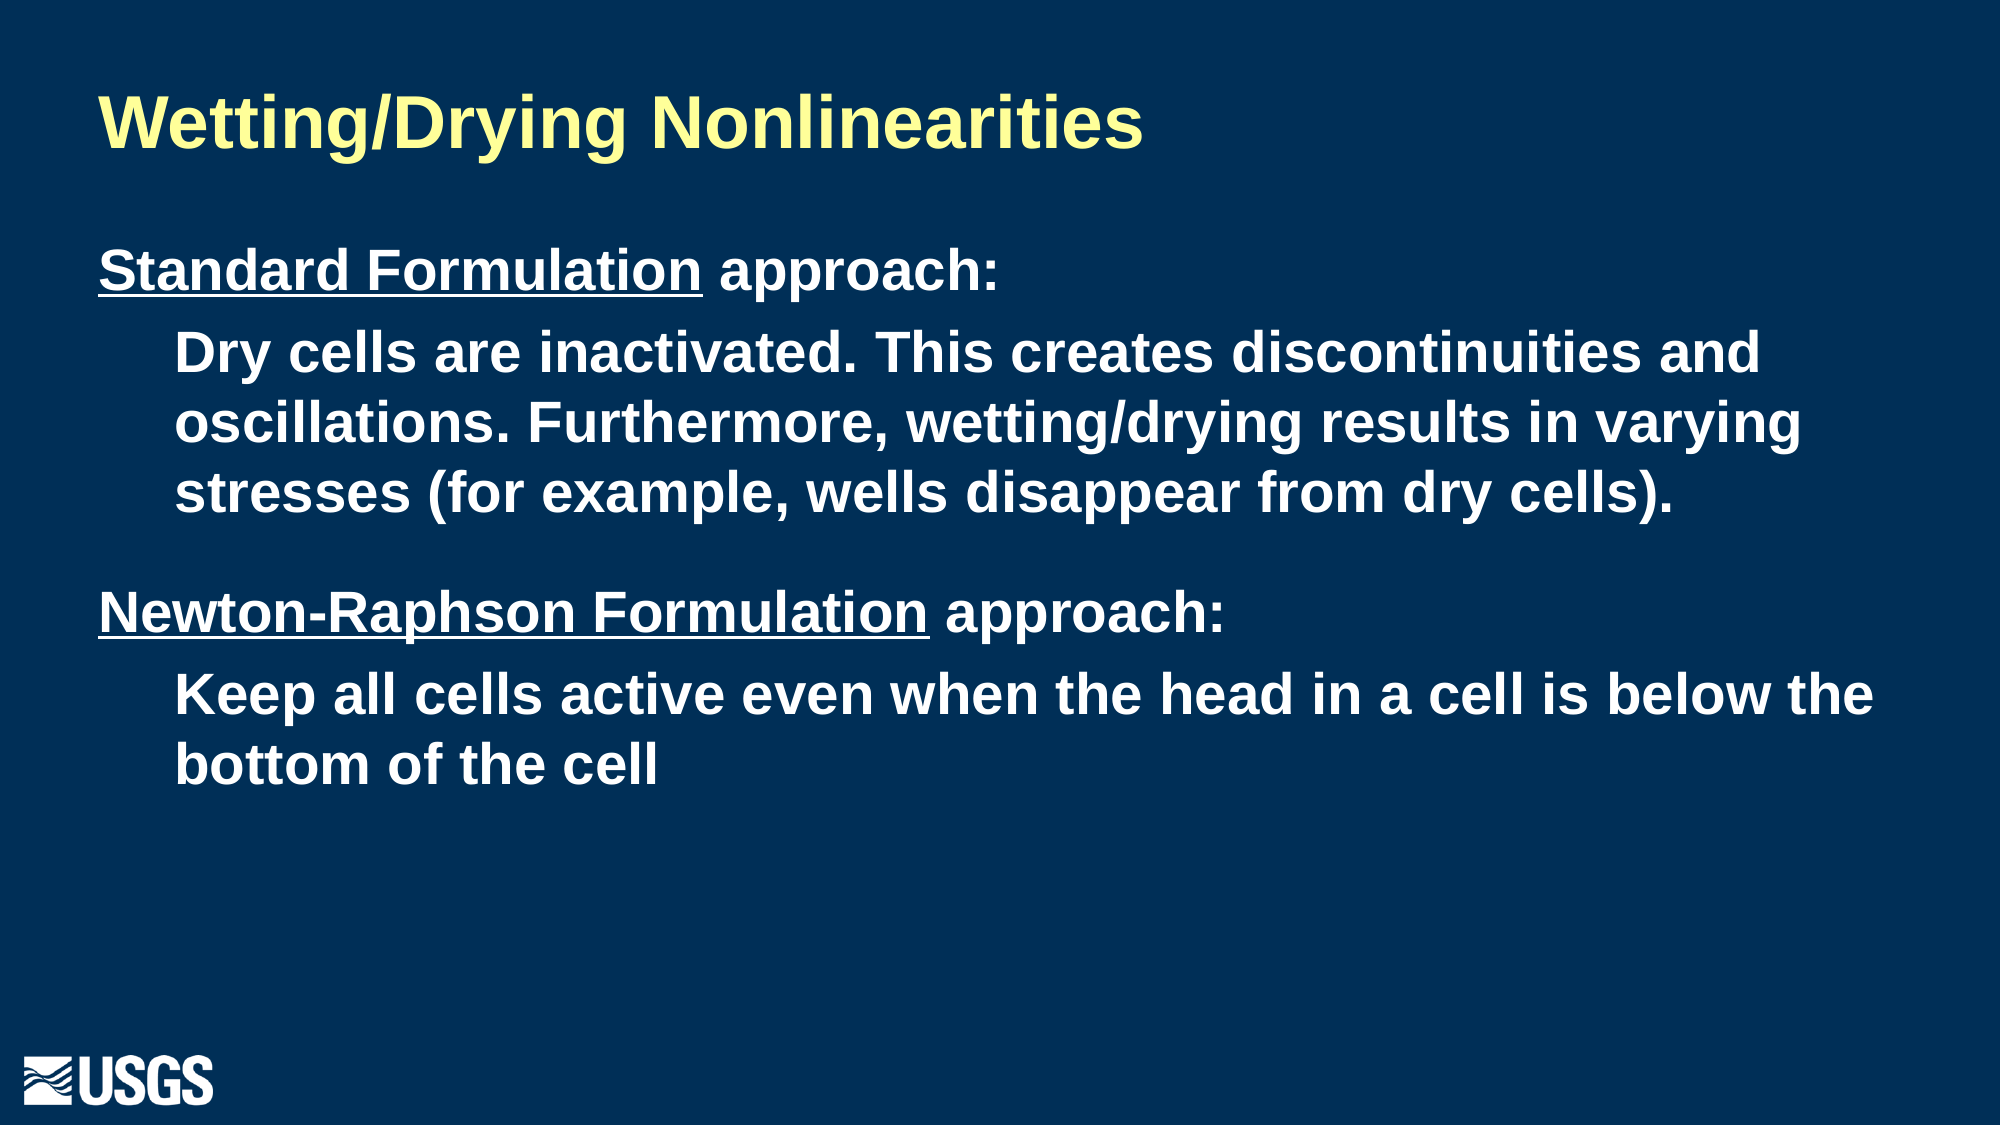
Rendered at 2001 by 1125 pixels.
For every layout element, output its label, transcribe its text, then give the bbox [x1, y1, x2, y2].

title Wetting/Drying Nonlinearities [83, 24, 1900, 213]
list Standard Formulation approach: Dry cells are inactivated. This creates discontinuities and oscillations. Furthermore, wetting/drying results in varying stresses (for example, wells disappear from dry cells). Newton-Raphson Formulation approach: Keep all cells active even when the head in a cell is below the bottom of the cell [83, 224, 1900, 963]
